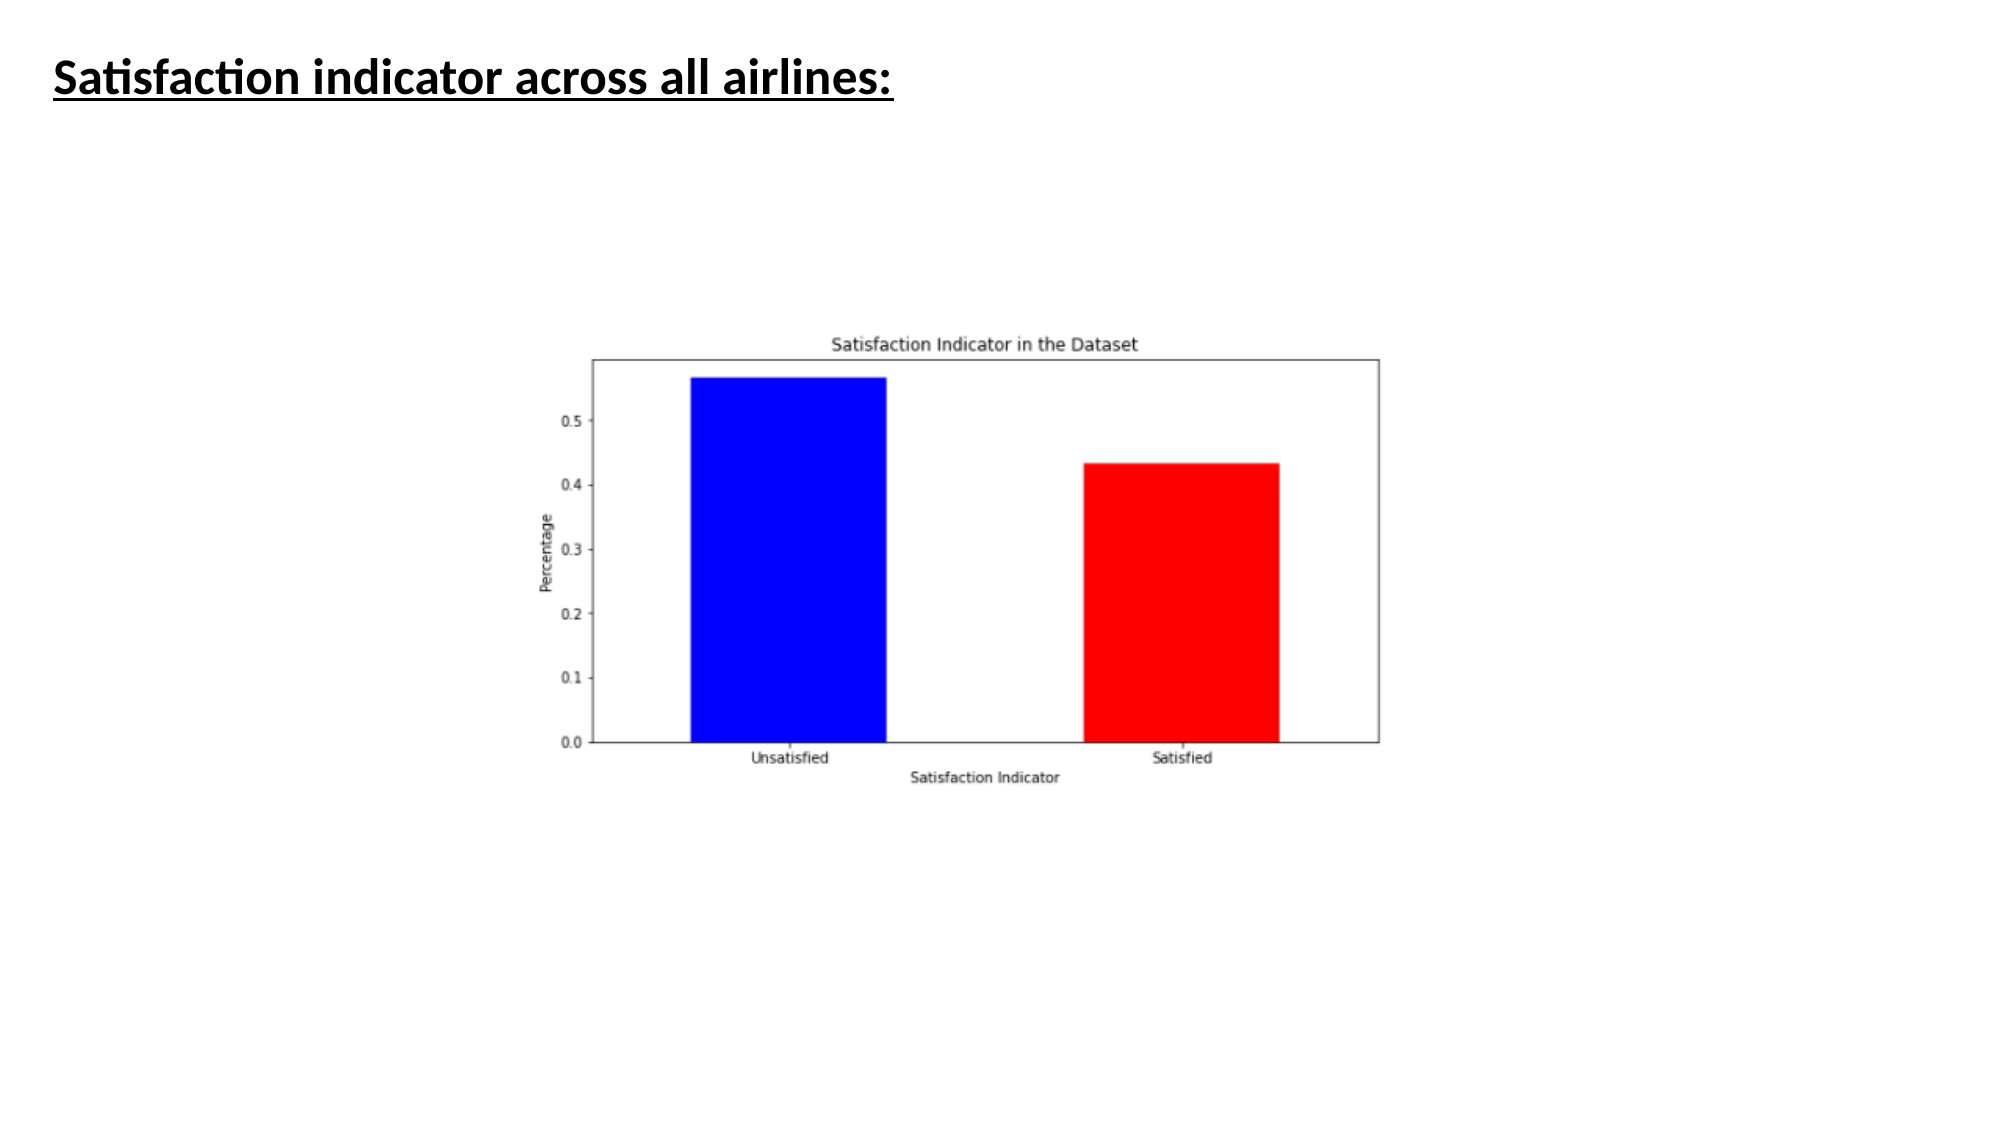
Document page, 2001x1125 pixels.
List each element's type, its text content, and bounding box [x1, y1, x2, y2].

text_box Satisfaction indicator across all airlines: [38, 42, 942, 144]
picture [521, 325, 1479, 800]
